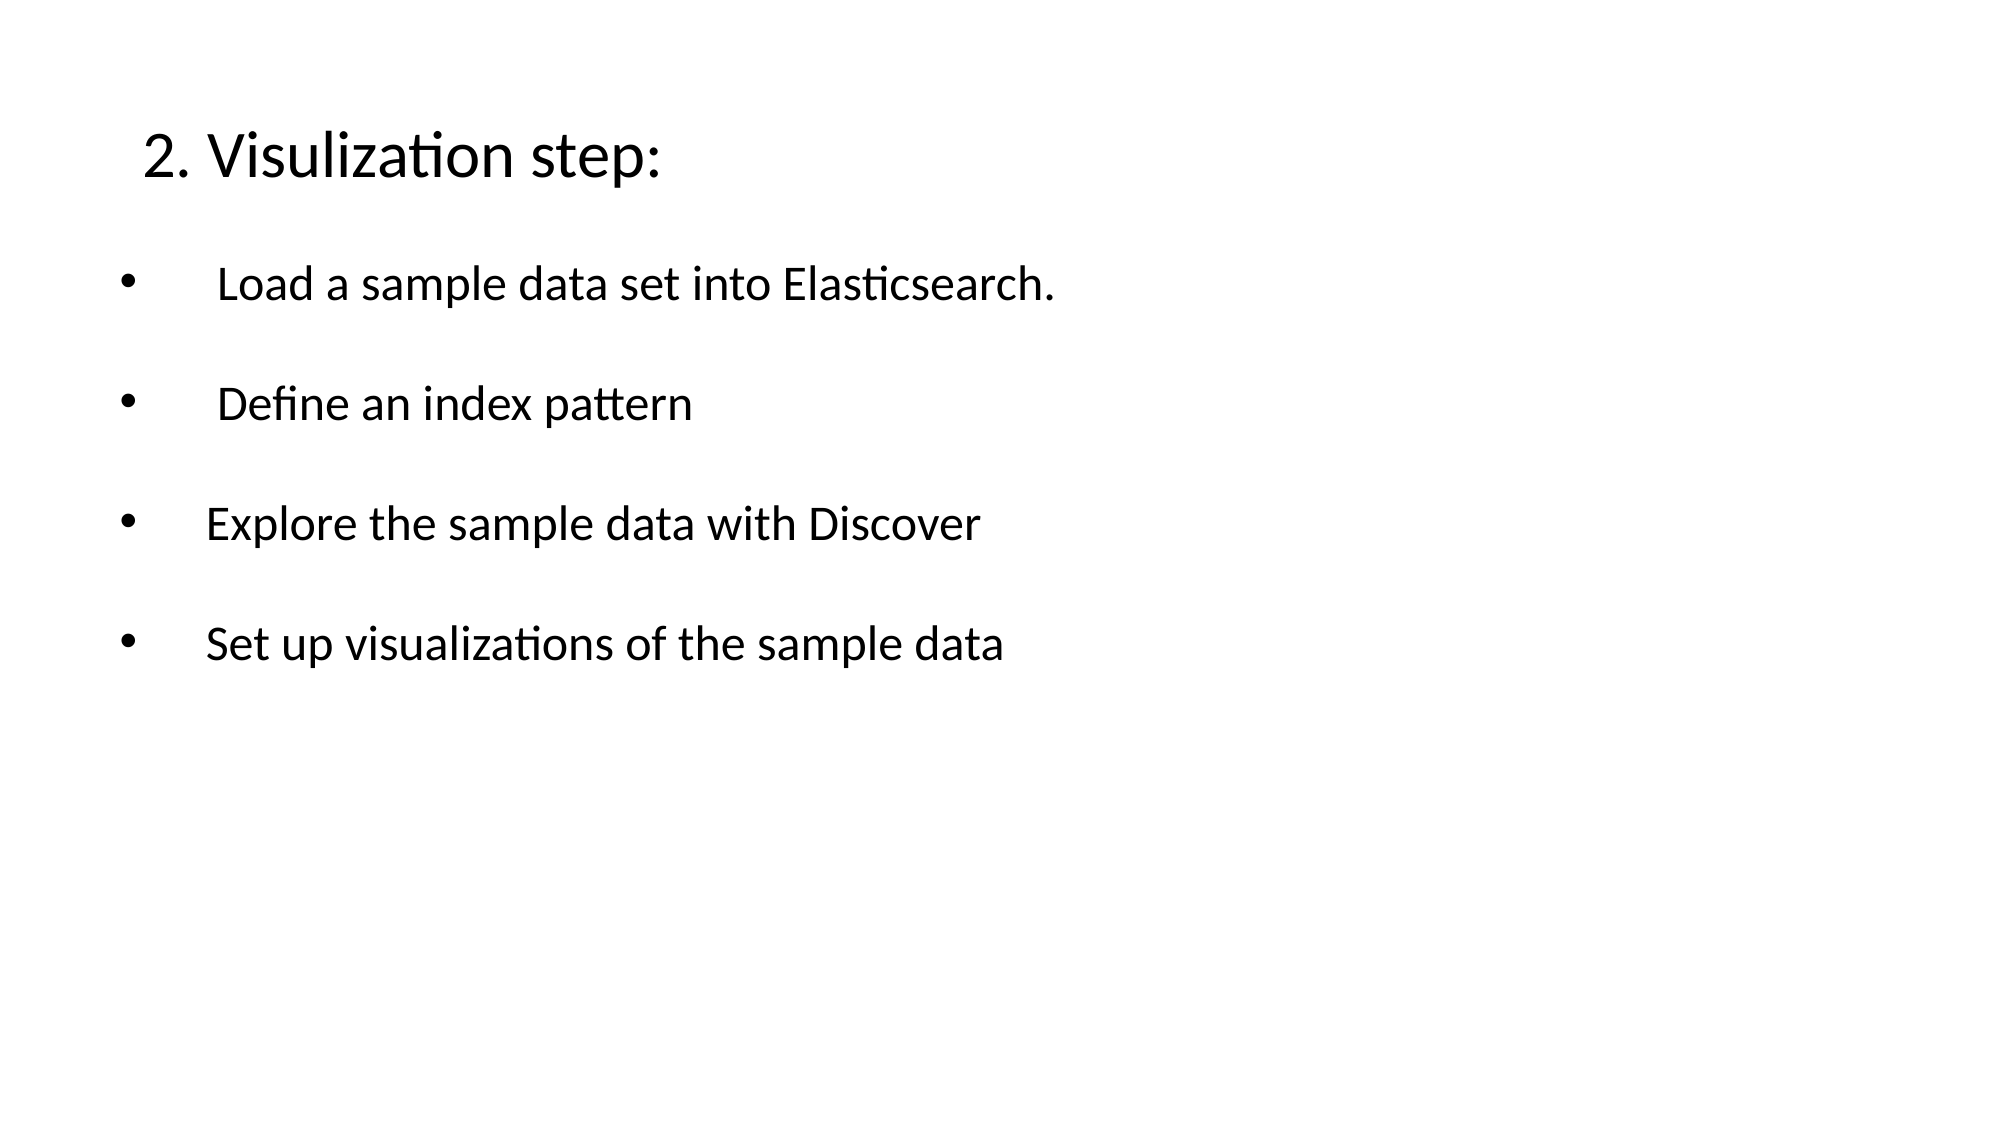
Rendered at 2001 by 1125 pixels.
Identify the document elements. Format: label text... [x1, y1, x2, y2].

text_box 2. Visulization step: Load a sample data set into Elasticsearch. Define an index pattern Explore the sample data with Discover Set up visualizations of the sample data [104, 103, 1947, 678]
